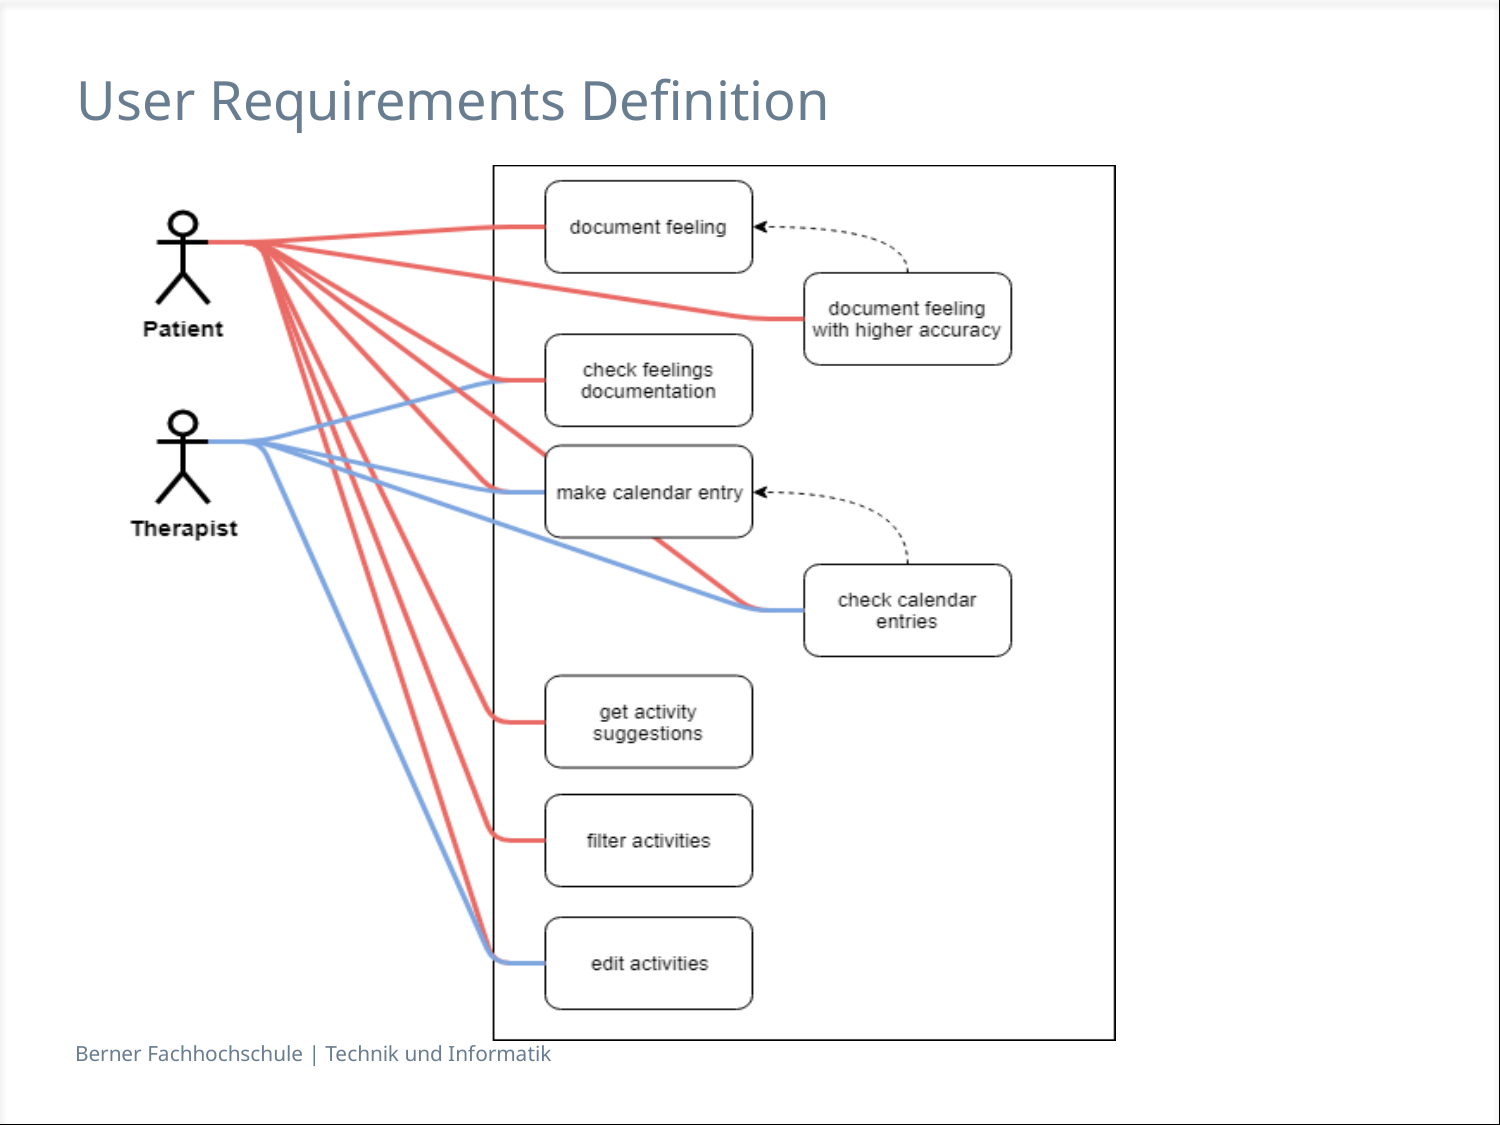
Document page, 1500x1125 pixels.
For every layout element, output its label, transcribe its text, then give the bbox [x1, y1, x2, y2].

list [129, 164, 1117, 1041]
title User Requirements Definition [76, 59, 1406, 148]
